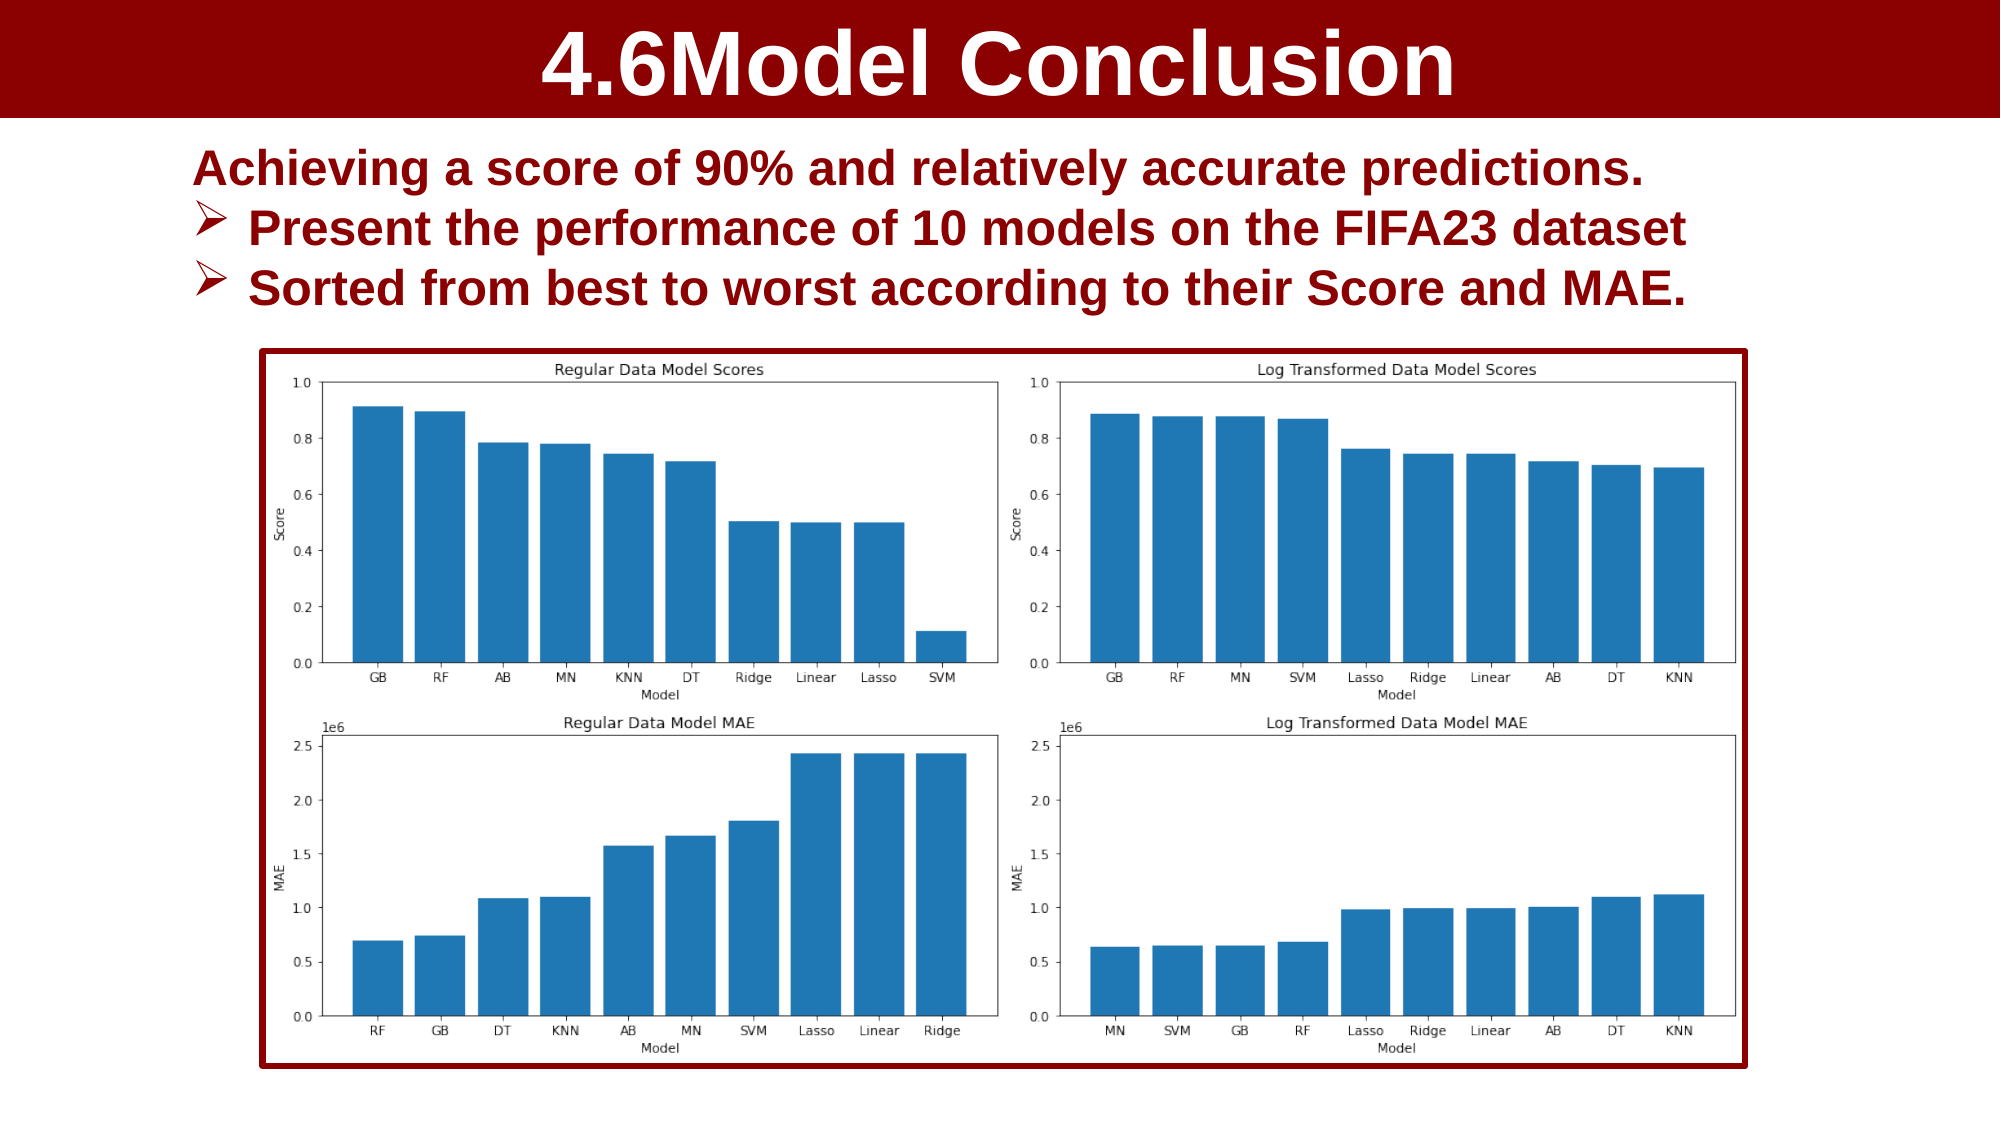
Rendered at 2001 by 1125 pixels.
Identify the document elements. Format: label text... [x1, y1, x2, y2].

text_box 4.6Model Conclusion [0, 0, 2000, 119]
picture [265, 354, 1743, 1063]
text_box Achieving a score of 90% and relatively accurate predictions. Present the performance of 10 models on the FIFA23 dataset Sorted from best to worst according to their Score and MAE. [177, 127, 1890, 323]
